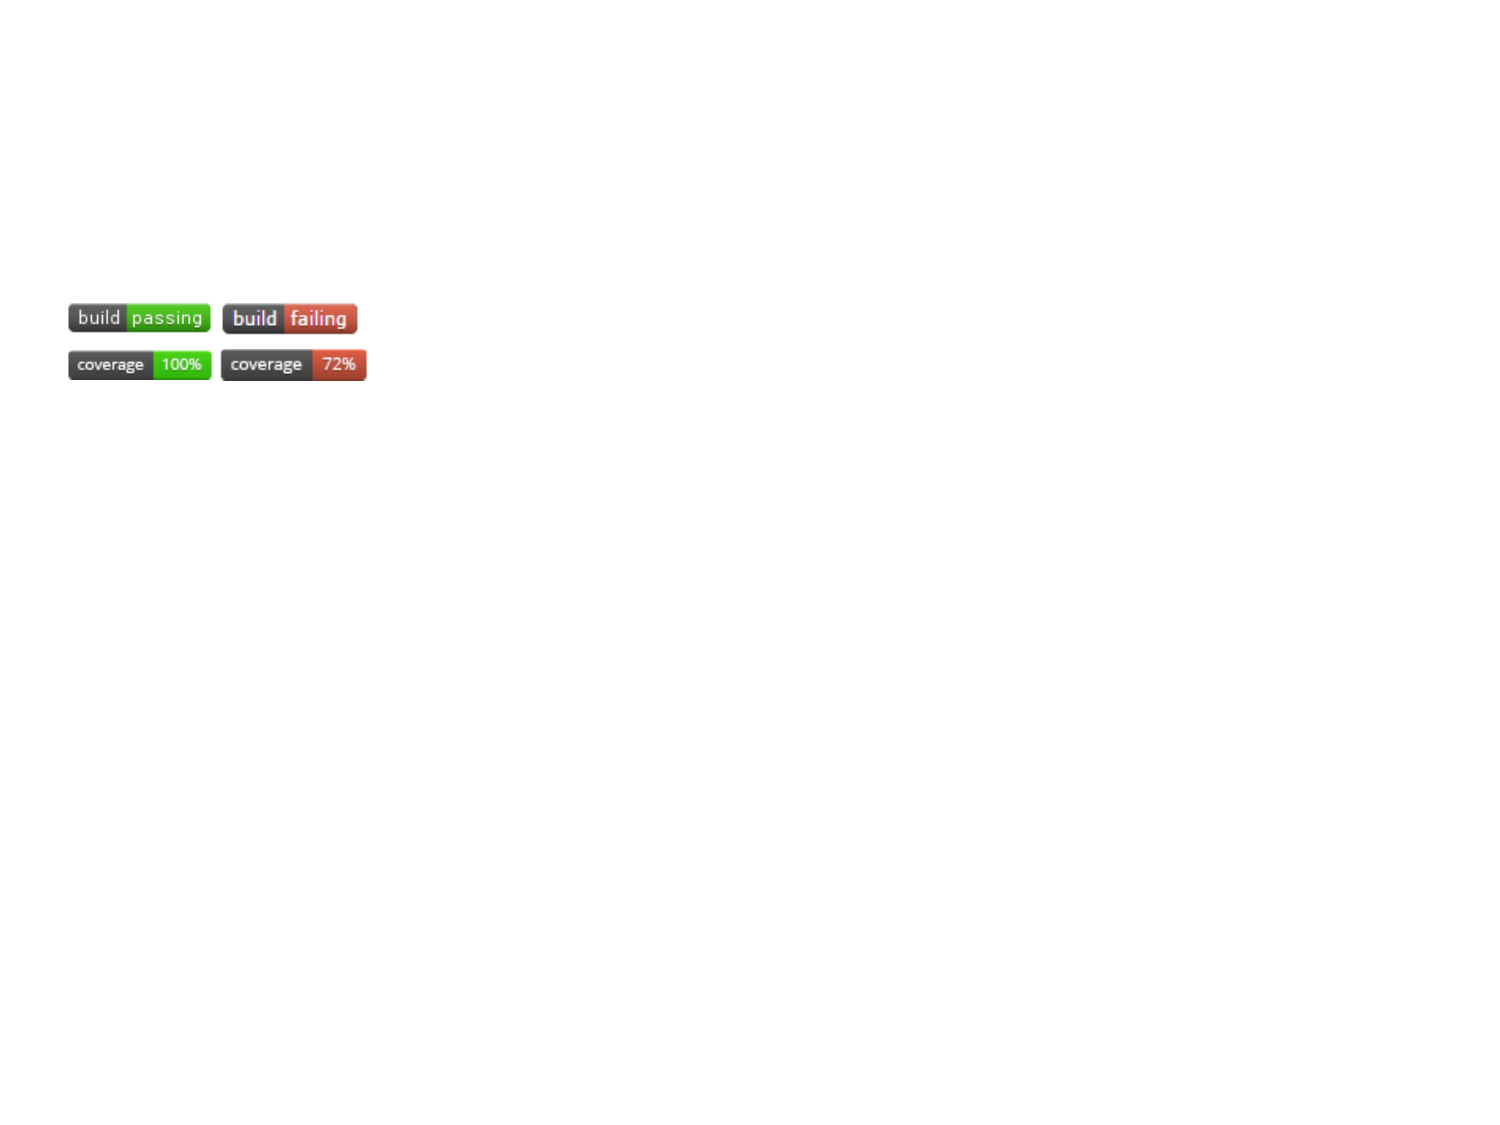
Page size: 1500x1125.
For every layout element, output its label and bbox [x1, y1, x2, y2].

picture [218, 349, 373, 381]
picture [218, 302, 361, 336]
picture [64, 302, 214, 335]
picture [64, 349, 216, 380]
